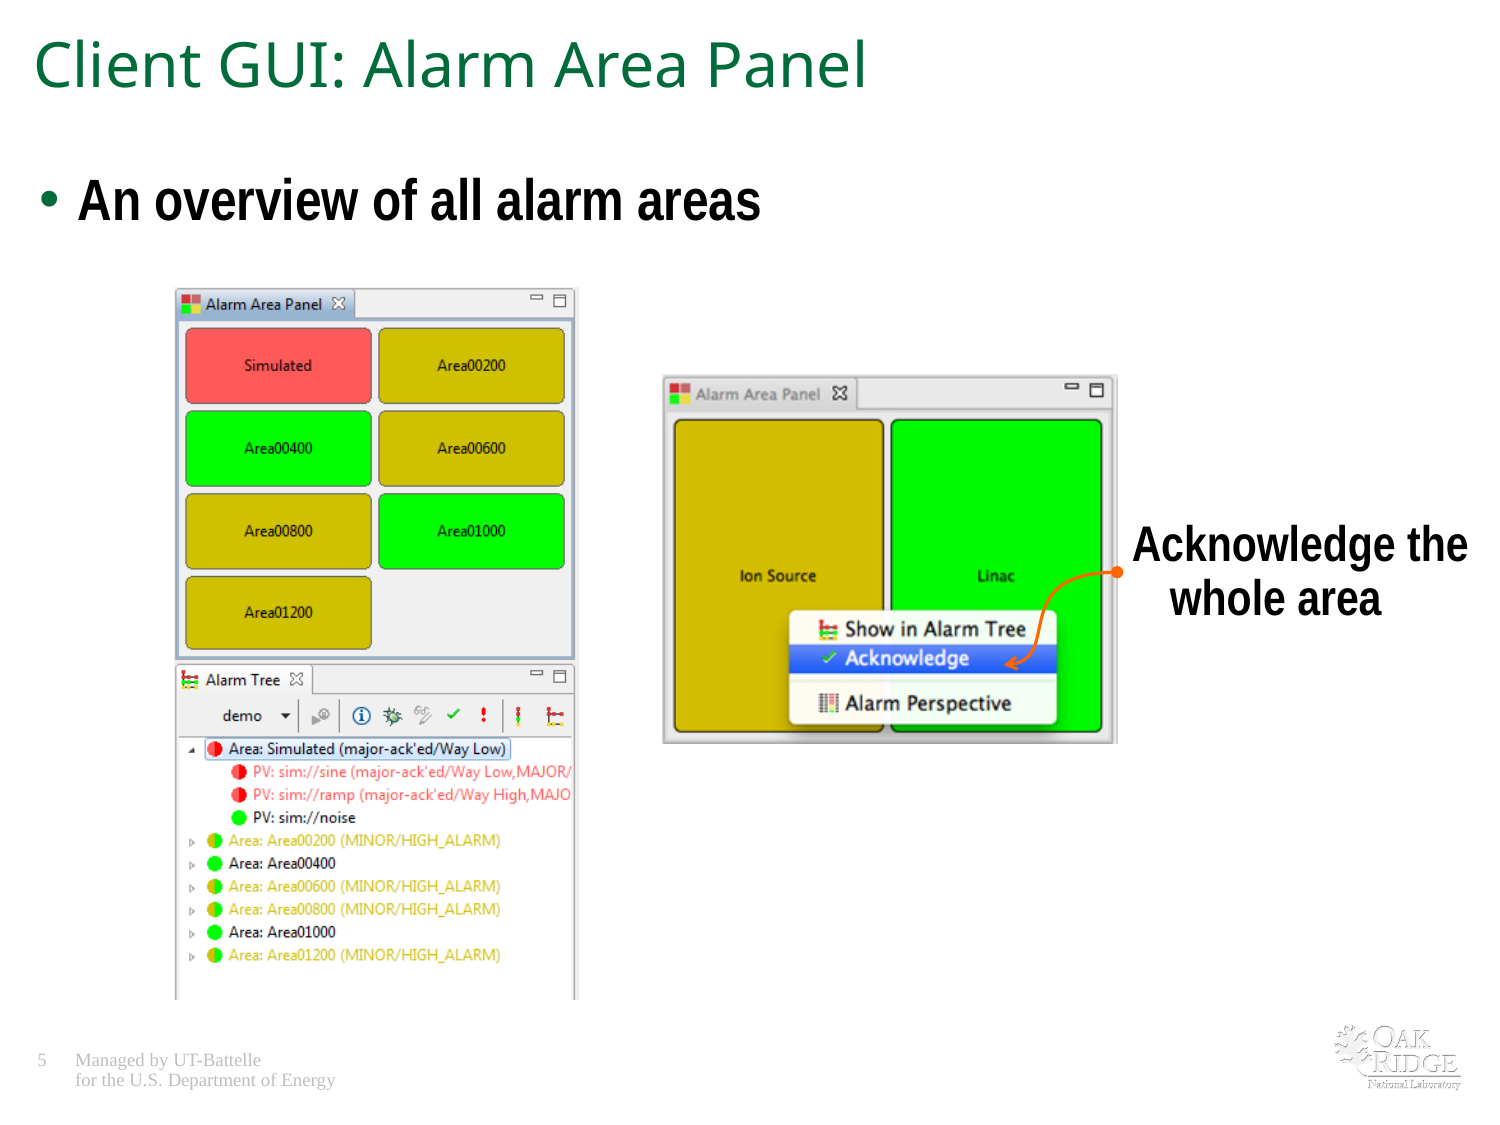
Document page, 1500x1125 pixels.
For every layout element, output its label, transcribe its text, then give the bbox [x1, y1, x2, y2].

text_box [1003, 572, 1118, 666]
title Client GUI: Alarm Area Panel [18, 29, 1369, 109]
list An overview of all alarm areas [24, 162, 1375, 242]
picture [662, 374, 1118, 744]
picture [174, 287, 579, 1001]
text_box Acknowledge the whole area [1121, 510, 1488, 634]
picture [1325, 1019, 1472, 1095]
